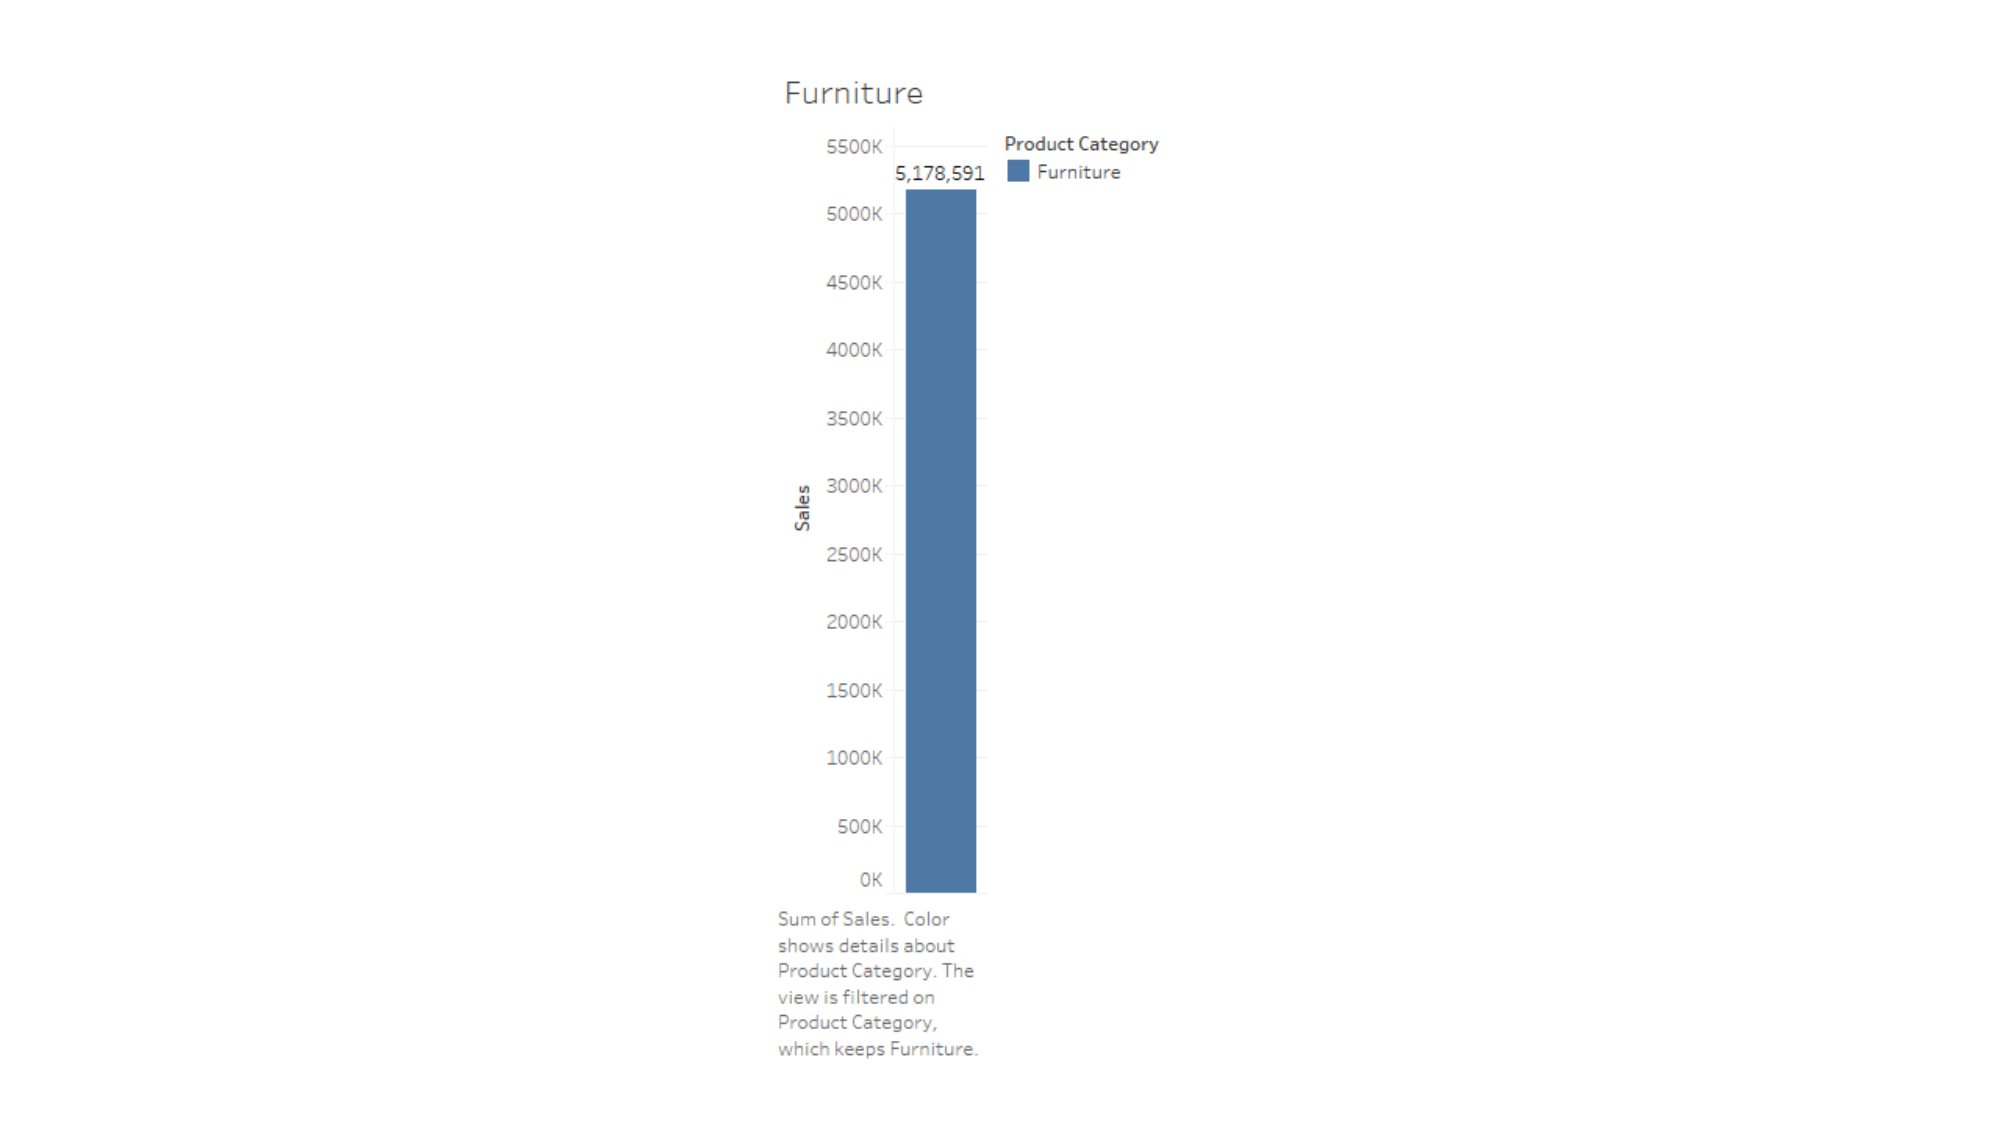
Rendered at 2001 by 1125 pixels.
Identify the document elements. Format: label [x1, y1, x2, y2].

picture [778, 60, 1222, 1065]
